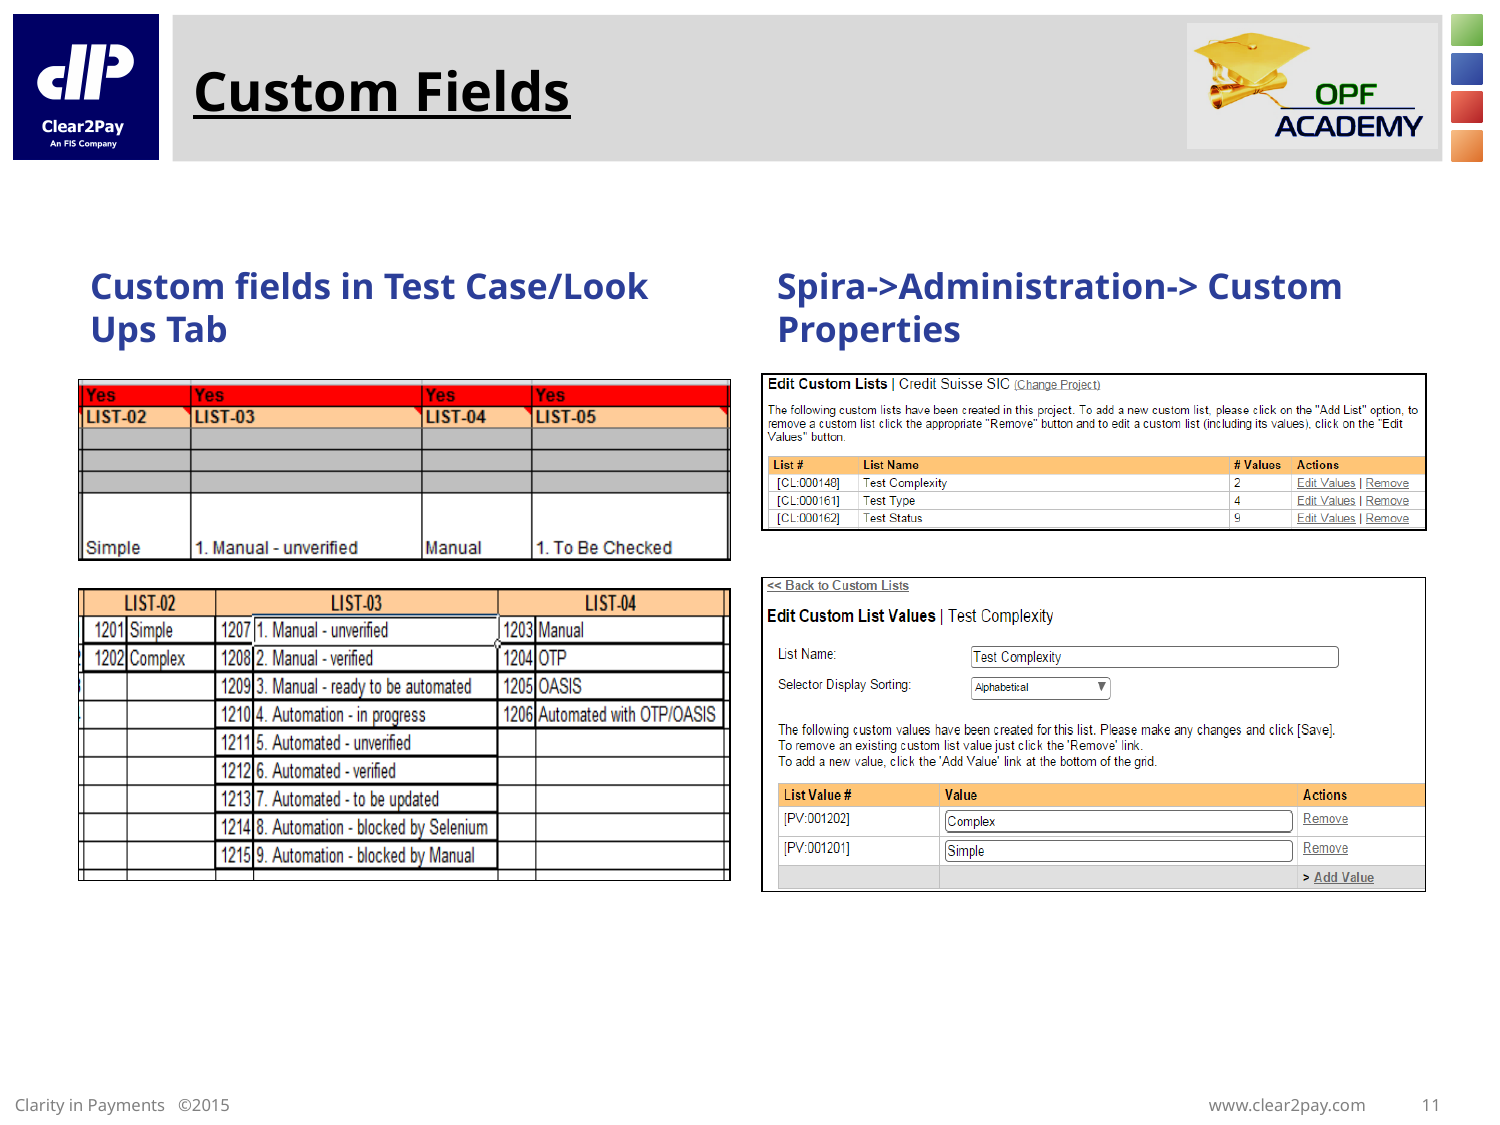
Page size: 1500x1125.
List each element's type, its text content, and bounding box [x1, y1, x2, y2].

picture [79, 379, 731, 560]
picture [13, 14, 159, 160]
picture [762, 577, 1426, 891]
picture [762, 374, 1426, 530]
list Spira->Administration-> Custom Properties [761, 251, 1425, 357]
picture [79, 588, 730, 880]
title Custom Fields [178, 24, 1439, 154]
list Custom fields in Test Case/Look Ups Tab [75, 251, 738, 357]
